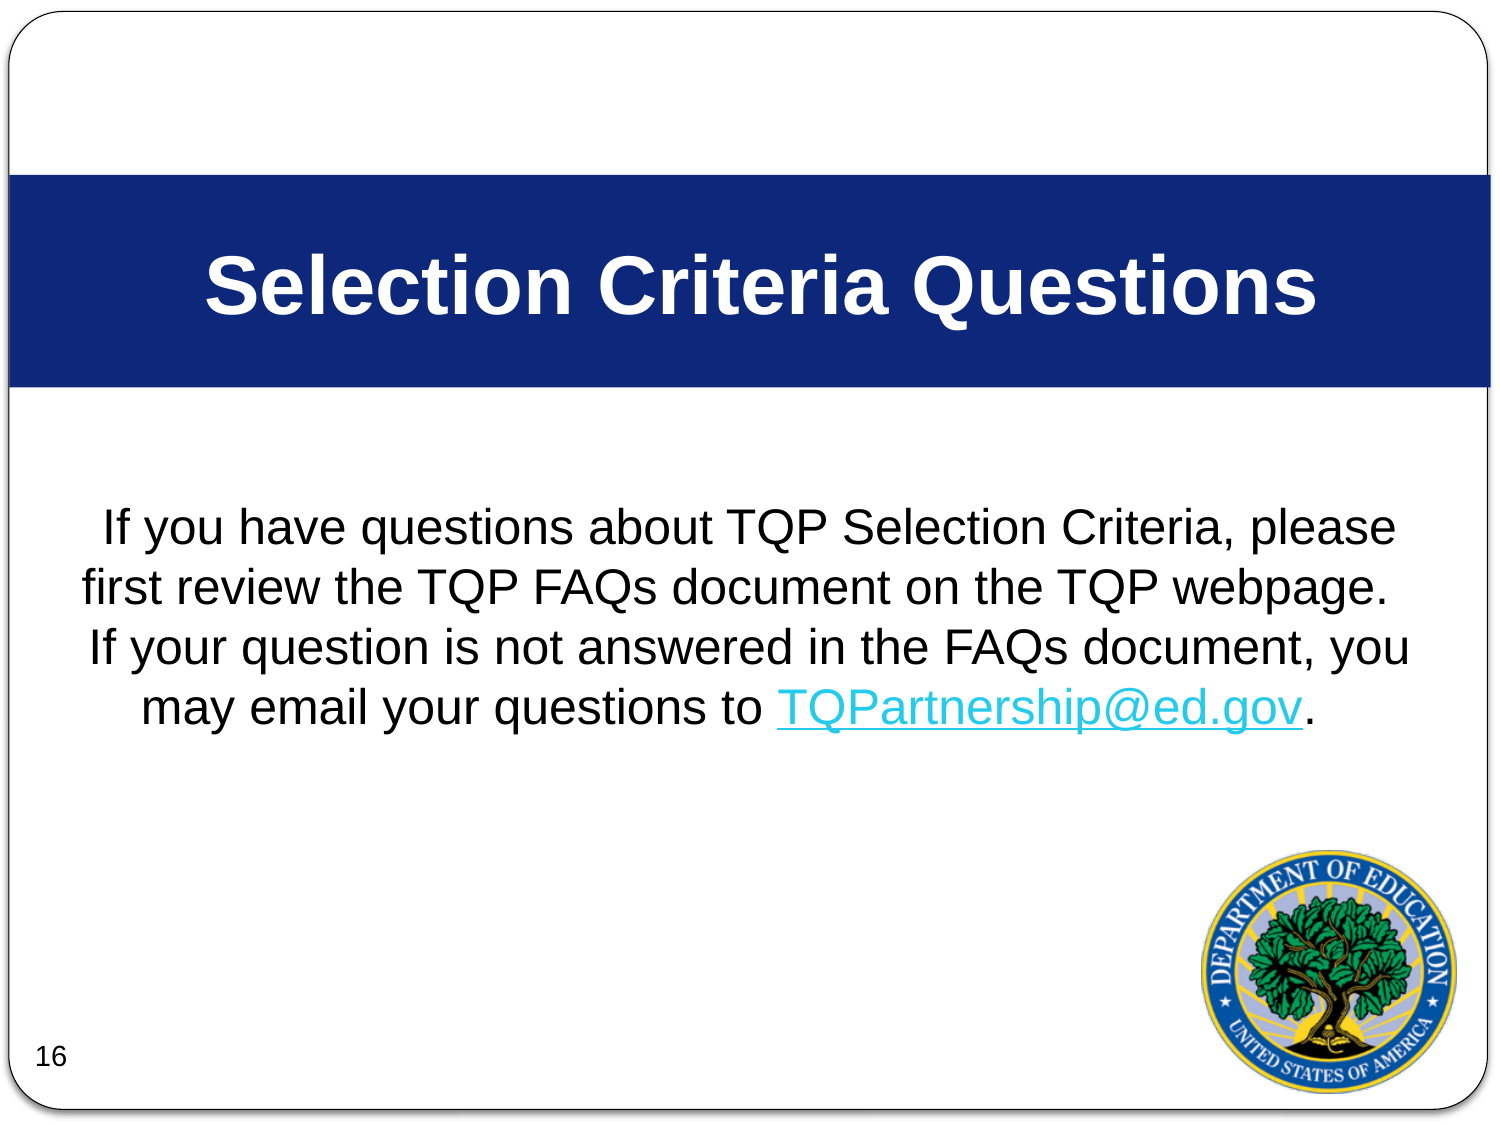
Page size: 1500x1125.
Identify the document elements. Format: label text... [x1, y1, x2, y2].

text_box Selection Criteria Questions [9, 174, 1491, 388]
text_box If you have questions about TQP Selection Criteria, please first review the TQP FAQs document on the TQP webpage. If your question is not answered in the FAQs document, you may email your questions to TQPartnership@ed.gov. [62, 487, 1438, 743]
picture [1199, 849, 1457, 1094]
slide_number 16 [23, 1018, 99, 1094]
